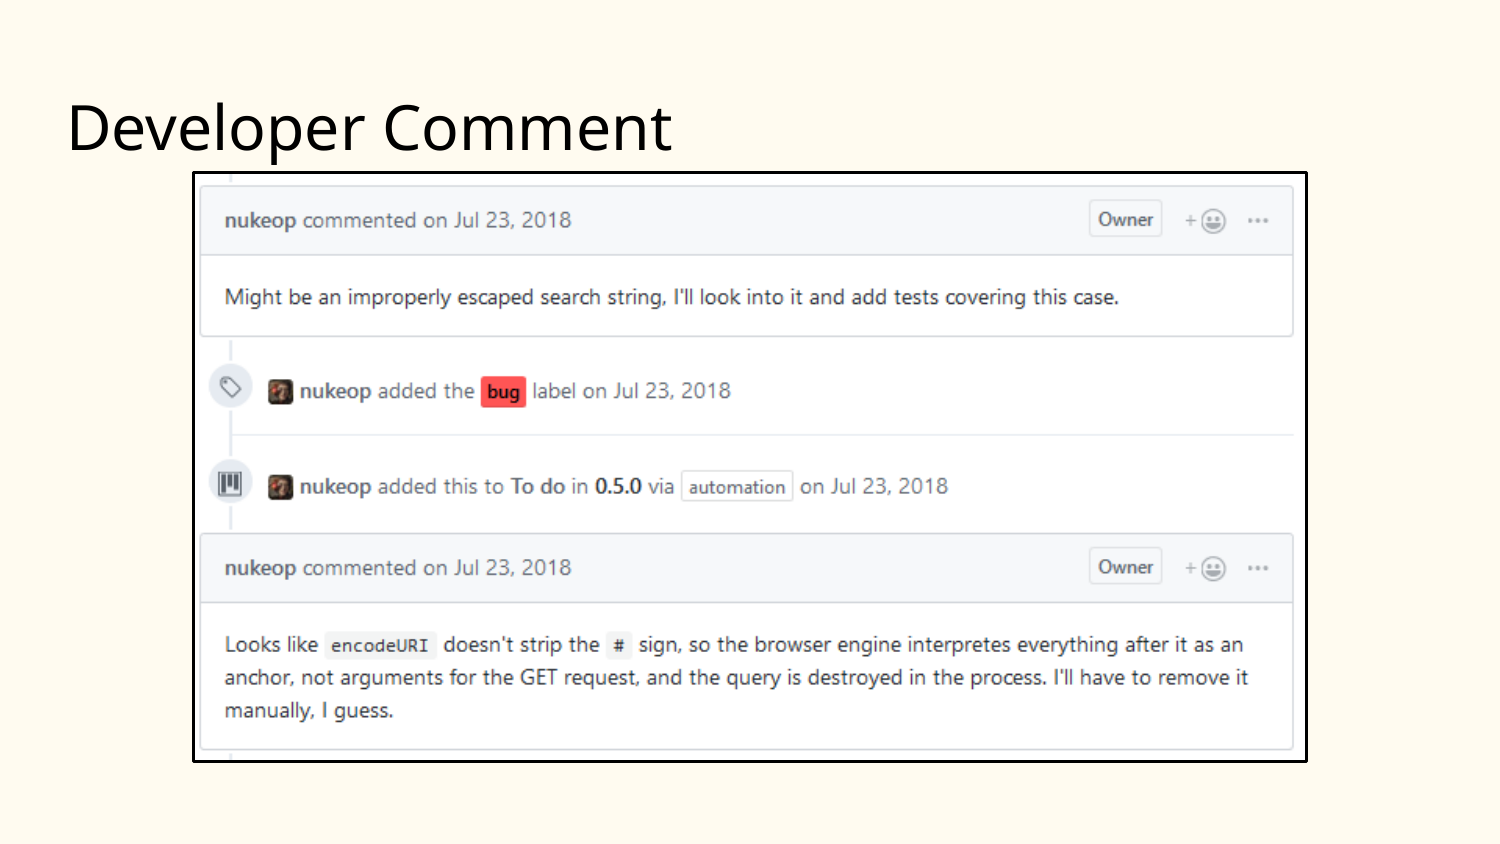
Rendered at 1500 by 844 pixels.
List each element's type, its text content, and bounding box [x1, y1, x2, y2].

picture [195, 173, 1305, 760]
title Developer Comment [51, 72, 1449, 174]
